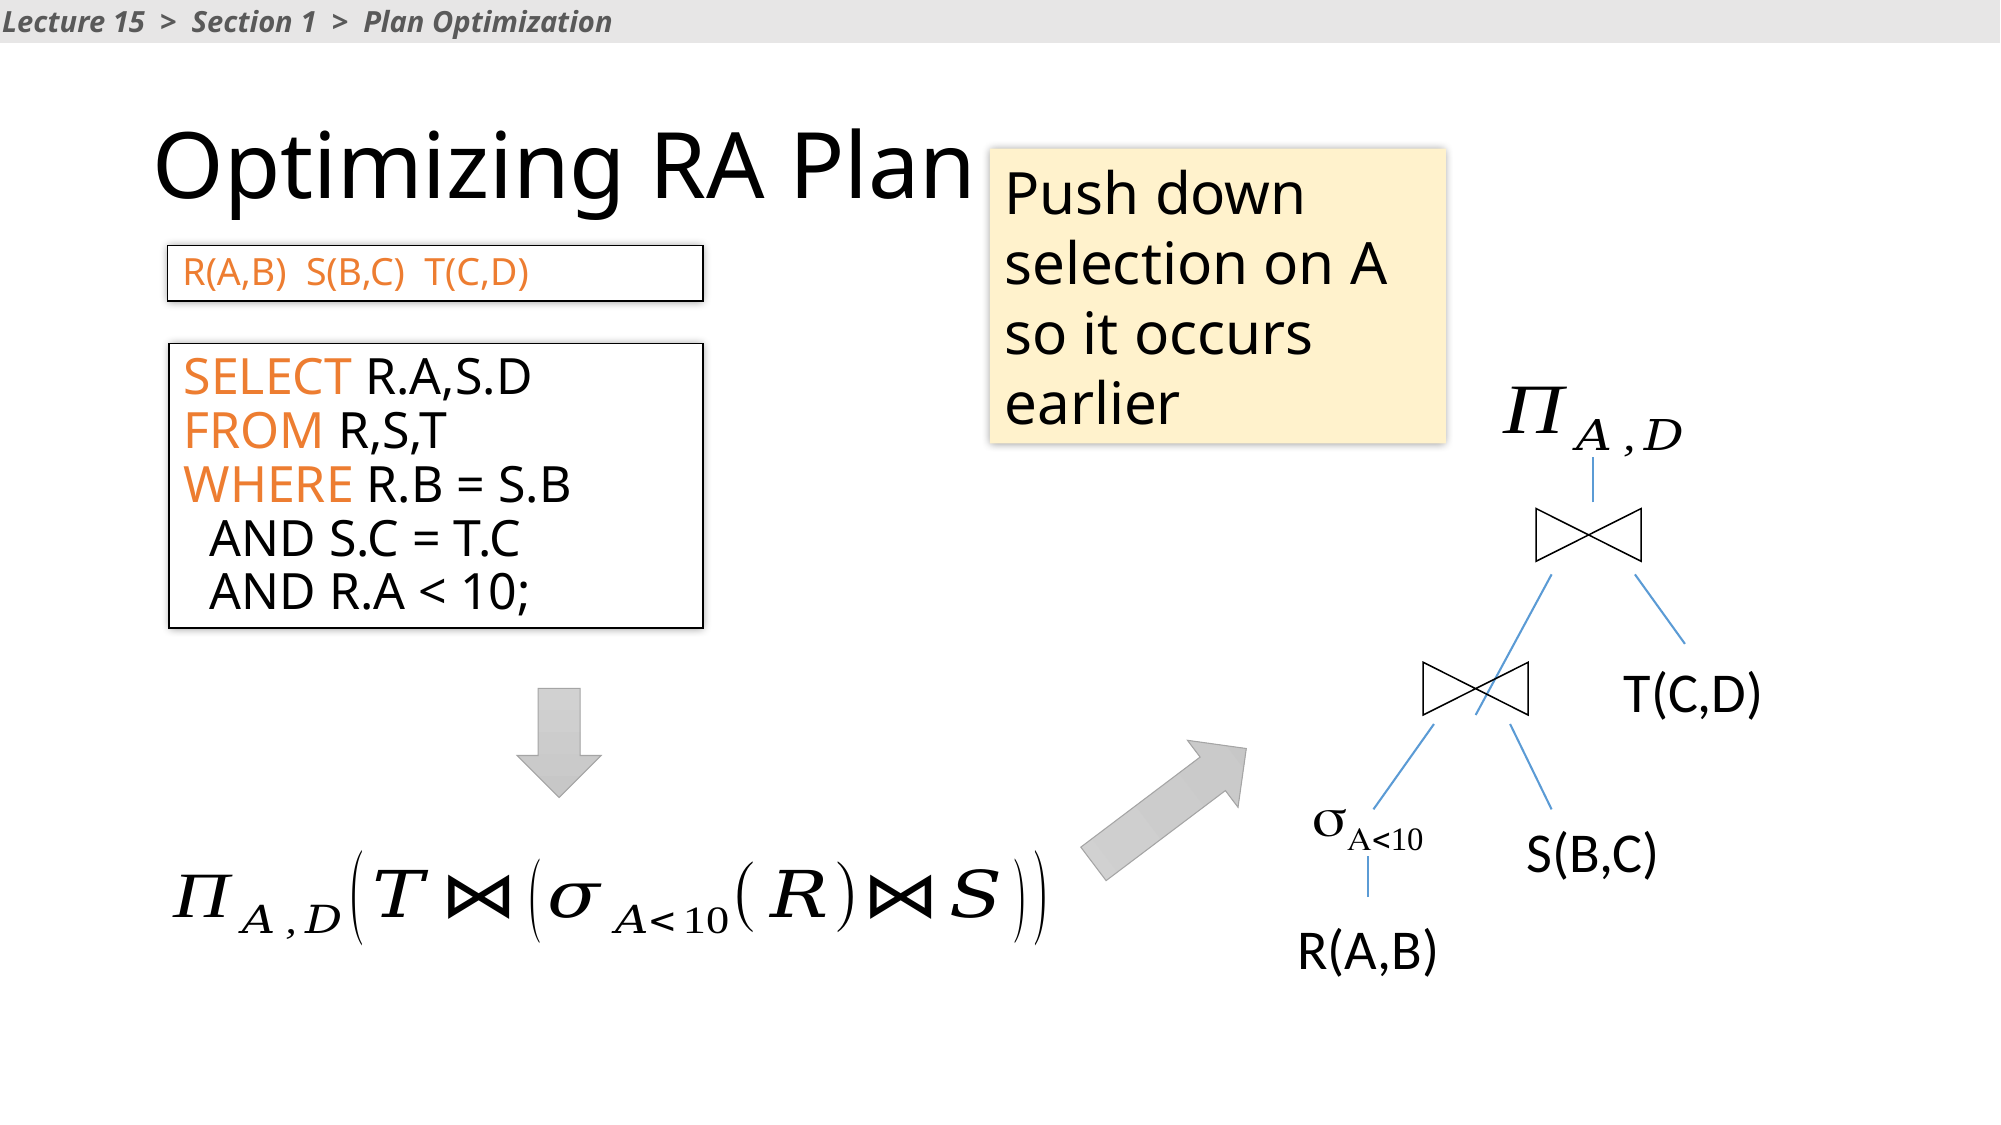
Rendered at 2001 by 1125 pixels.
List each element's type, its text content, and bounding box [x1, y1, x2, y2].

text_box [1361, 736, 1447, 797]
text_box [0, 0, 2000, 47]
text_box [1475, 574, 1552, 689]
text_box [515, 687, 603, 799]
text_box sA<10 [1253, 772, 1483, 864]
text_box R(A,B) S(B,C) T(C,D) [167, 278, 703, 301]
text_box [1488, 745, 1574, 788]
text_box T(C,D) [1601, 649, 1786, 732]
title Optimizing RA Plan [137, 59, 1863, 278]
text_box [1080, 739, 1247, 882]
text_box S(B,C) [1501, 809, 1685, 892]
text_box R(A,B) [1269, 906, 1467, 989]
text_box Push down selection on A so it occurs earlier [989, 148, 1446, 444]
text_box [1634, 574, 1685, 644]
text_box SELECT R.A,S.D FROM R,S,T WHERE R.B = S.B AND S.C = T.C AND R.A < 10; [169, 343, 703, 629]
text_box [1423, 662, 1475, 715]
text_box [1536, 508, 1642, 562]
text_box [1476, 689, 1529, 715]
